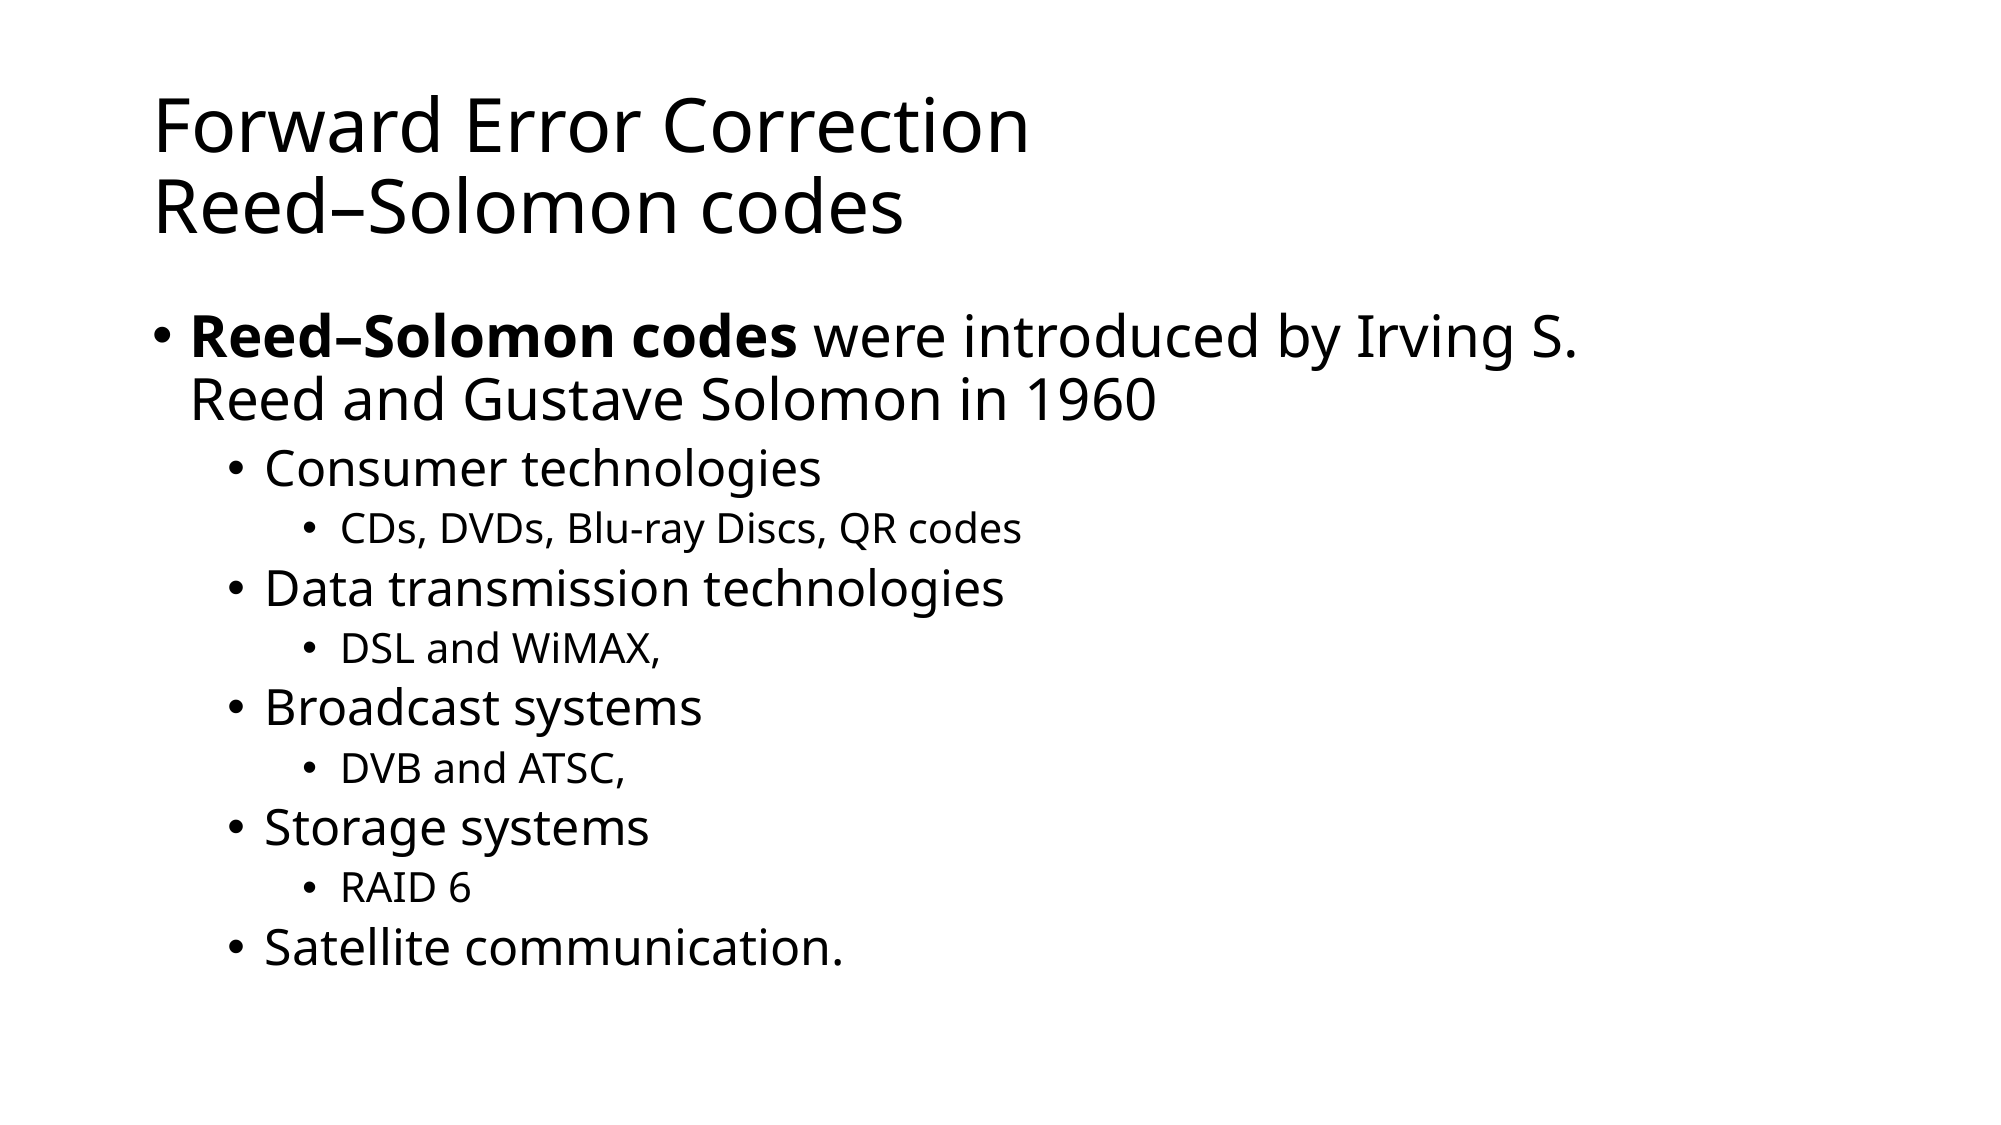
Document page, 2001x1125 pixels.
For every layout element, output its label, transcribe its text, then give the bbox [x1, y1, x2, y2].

title Forward Error Correction Reed–Solomon codes [137, 59, 1863, 278]
list Reed–Solomon codes were introduced by Irving S. Reed and Gustave Solomon in 1960 Consumer technologies CDs, DVDs, Blu-ray Discs, QR codes Data transmission technologies DSL and WiMAX, Broadcast systems DVB and ATSC, Storage systems RAID 6 Satellite communication. [137, 299, 1863, 1014]
